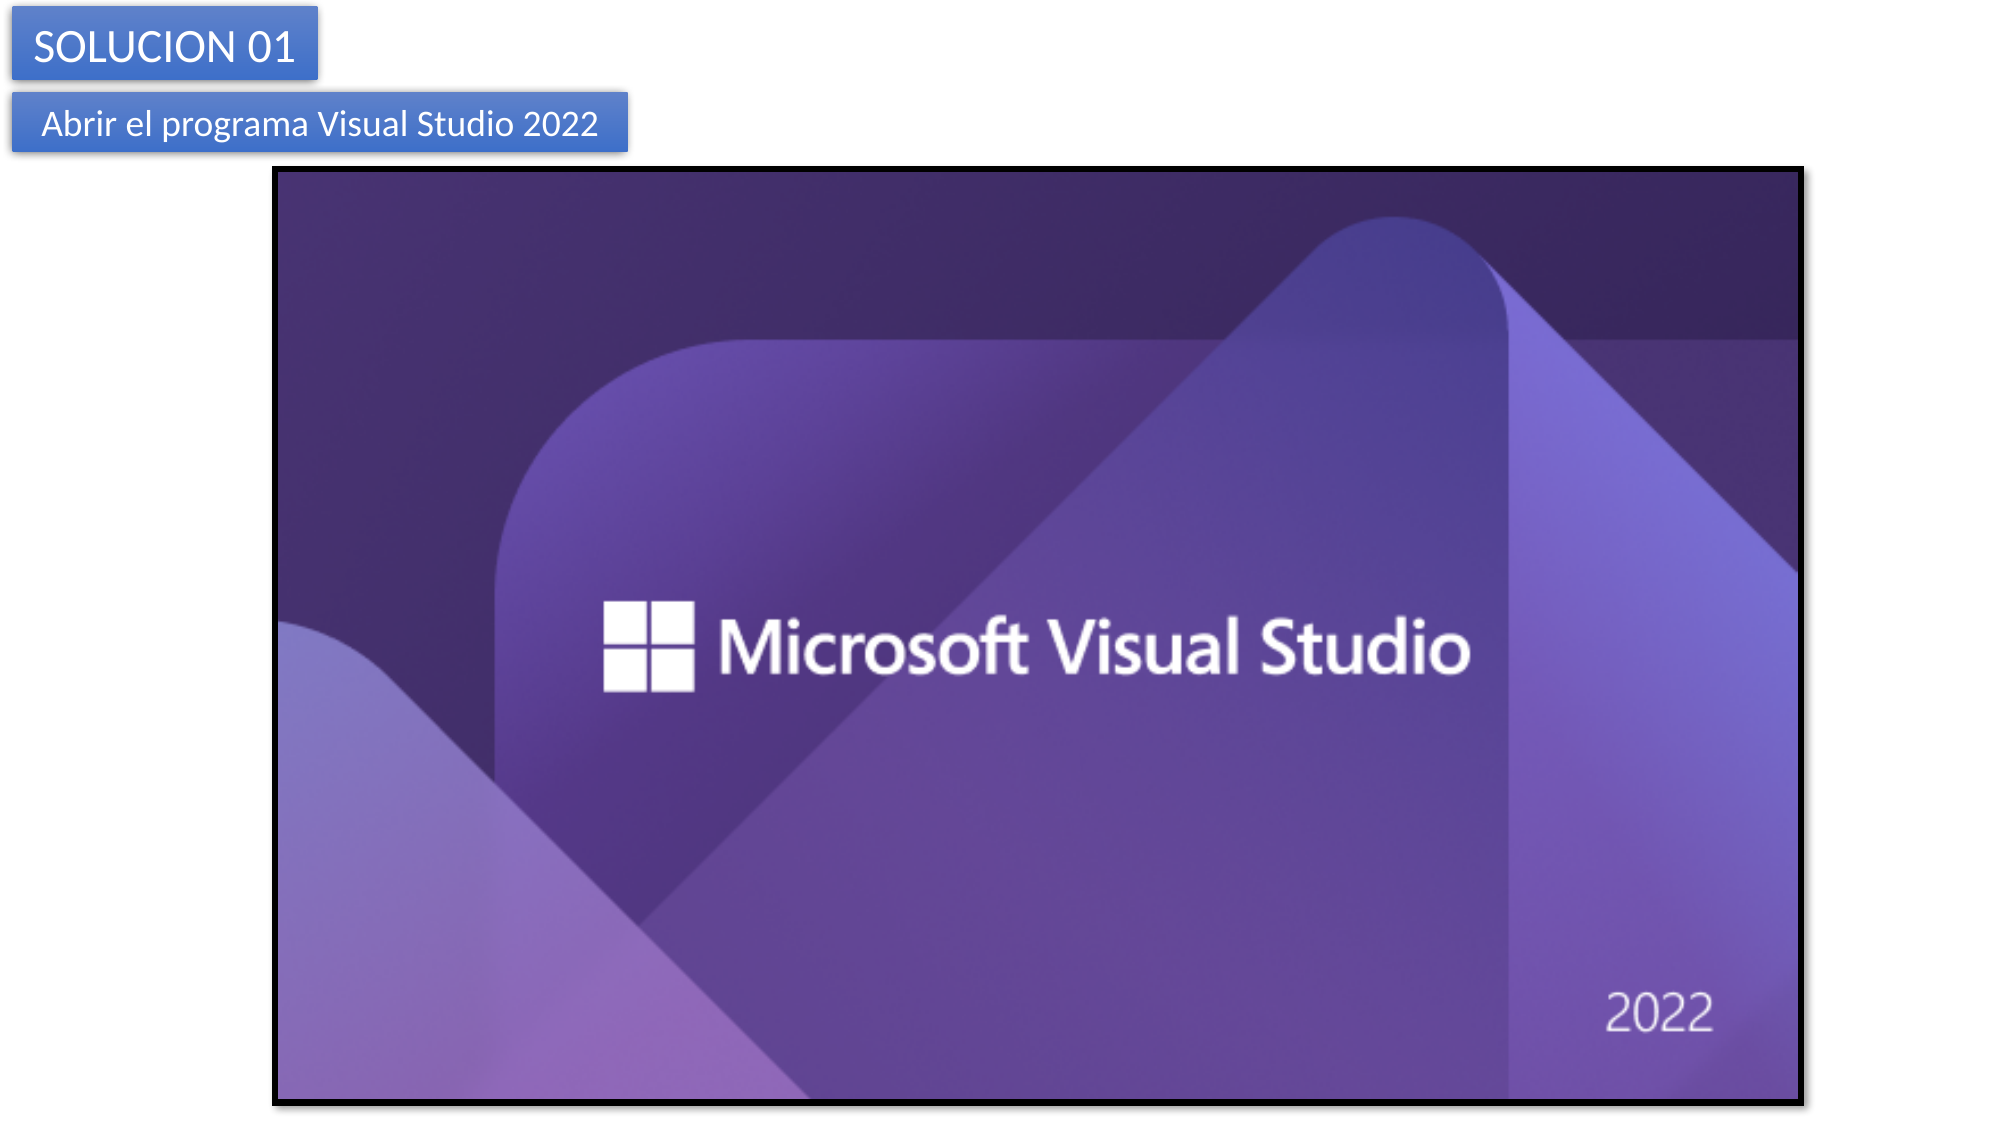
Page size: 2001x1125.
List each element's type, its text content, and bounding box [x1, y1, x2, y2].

text_box Abrir el programa Visual Studio 2022 [12, 92, 628, 152]
text_box SOLUCION 01 [12, 6, 318, 80]
picture [277, 172, 1798, 1100]
